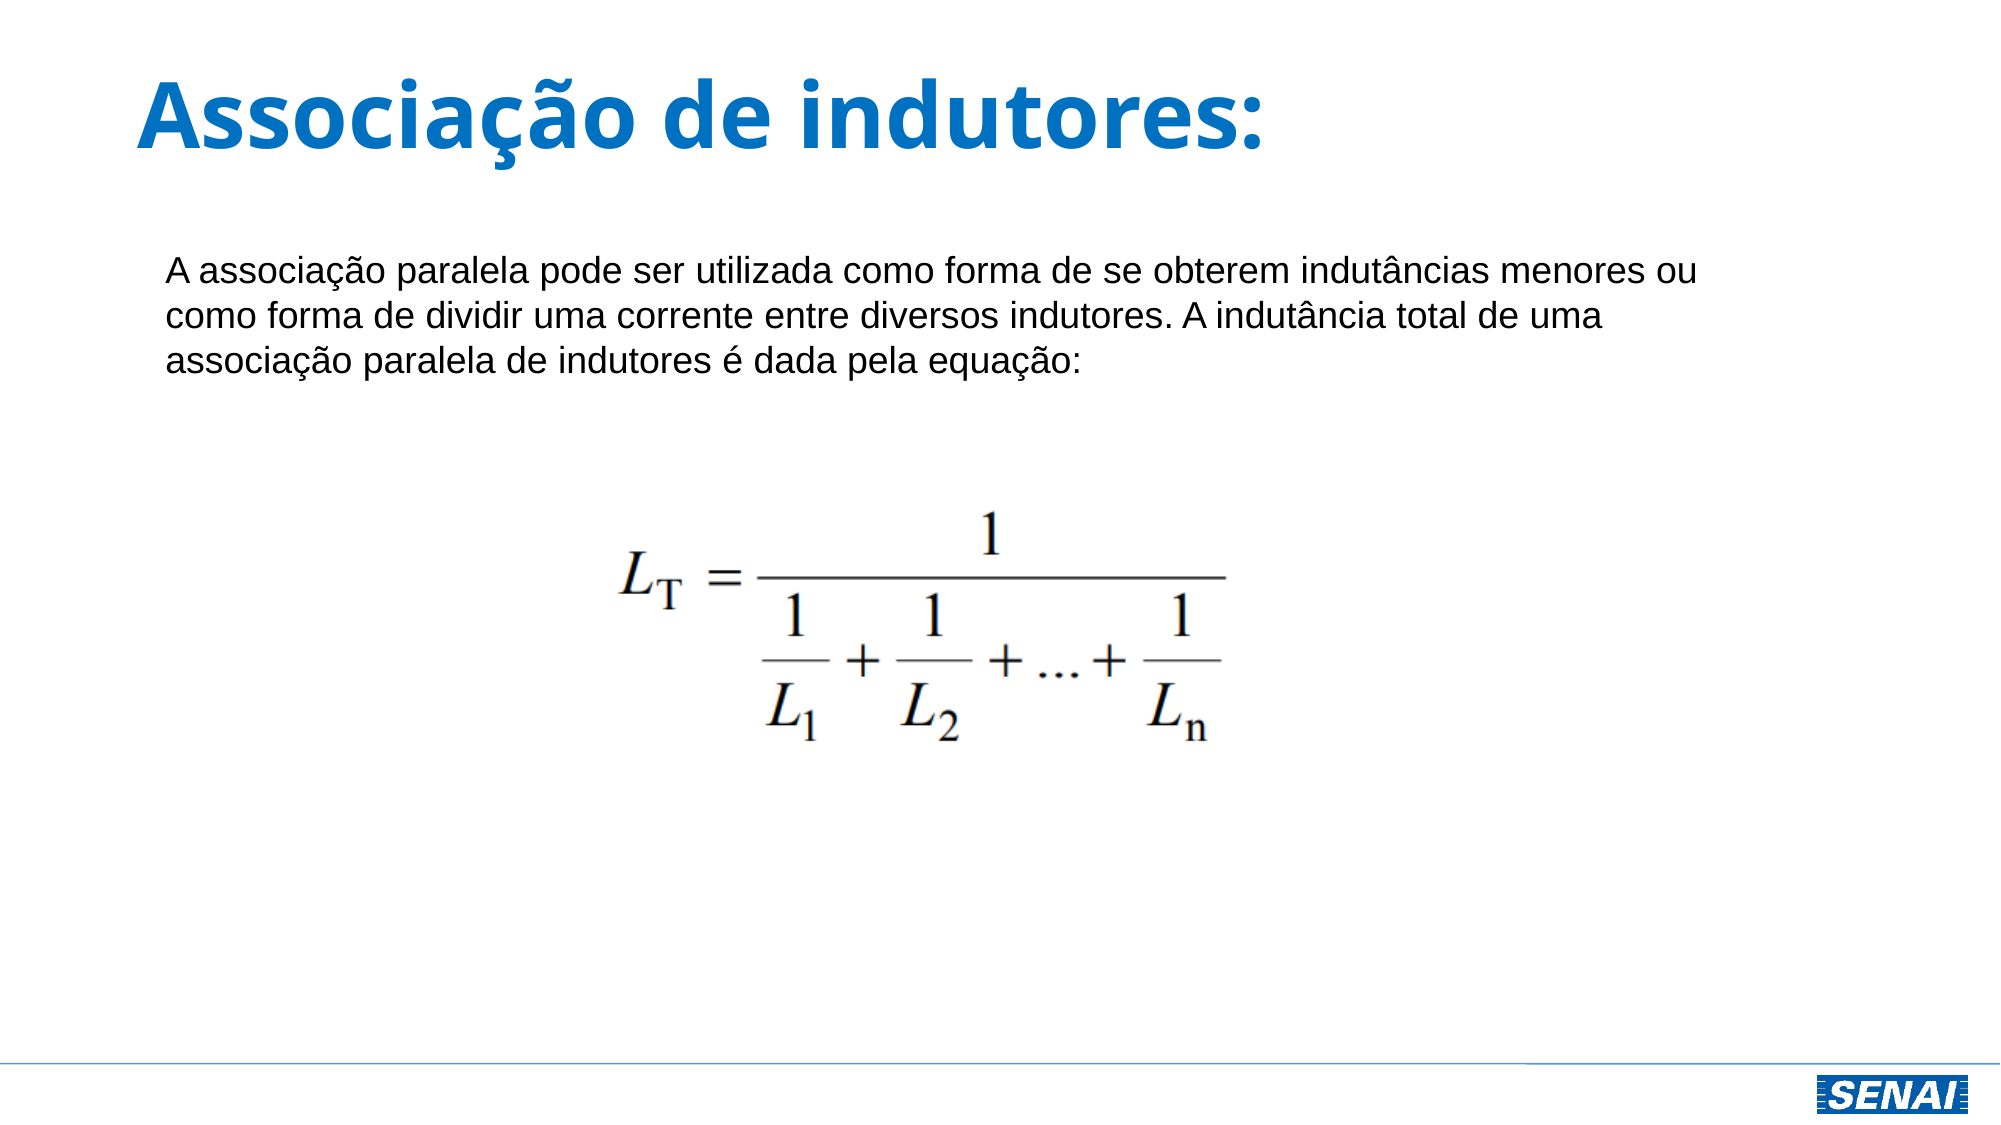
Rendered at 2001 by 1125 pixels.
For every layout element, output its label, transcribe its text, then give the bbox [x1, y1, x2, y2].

picture [509, 485, 1412, 785]
text_box A associação paralela pode ser utilizada como forma de se obterem indutâncias menores ou como forma de dividir uma corrente entre diversos indutores. A indutância total de uma associação paralela de indutores é dada pela equação: [150, 238, 1772, 389]
picture [1817, 1075, 1968, 1114]
title Associação de indutores: [137, 59, 1831, 177]
